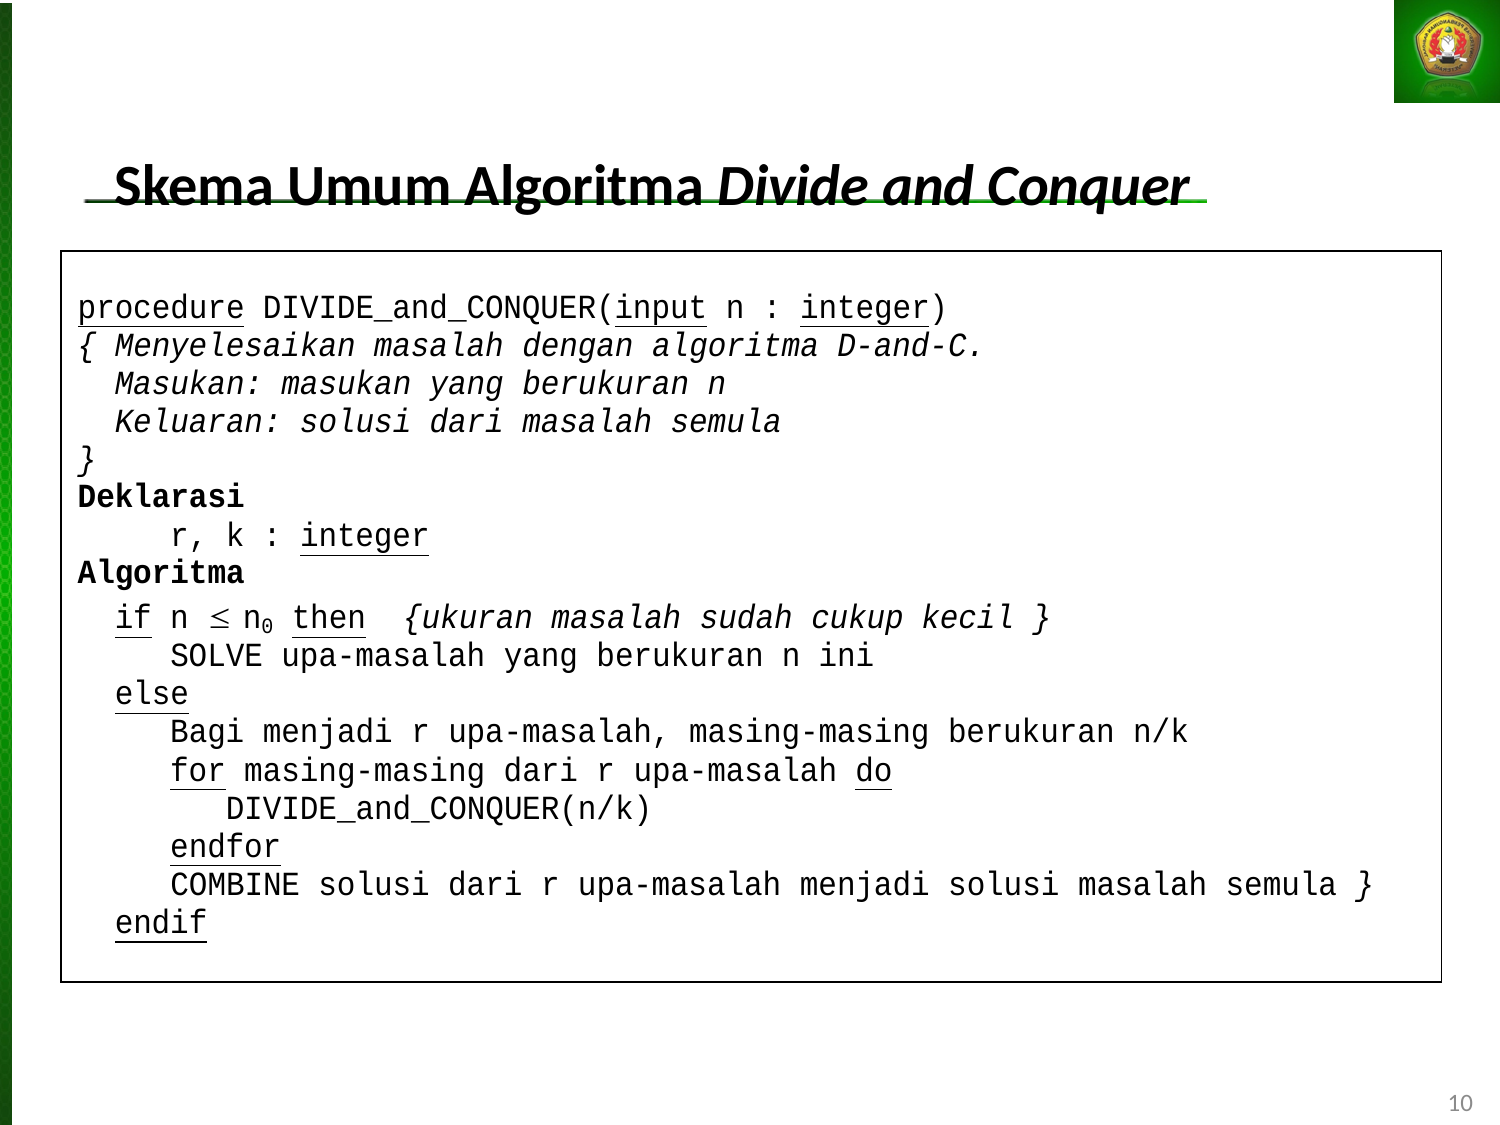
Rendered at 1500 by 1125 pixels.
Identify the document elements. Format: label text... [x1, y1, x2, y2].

picture [1394, 0, 1500, 103]
title Skema Umum Algoritma Divide and Conquer [99, 75, 1375, 248]
picture [82, 199, 99, 203]
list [43, 249, 1444, 1026]
slide_number 10 [1148, 1078, 1489, 1125]
picture [0, 3, 12, 1125]
